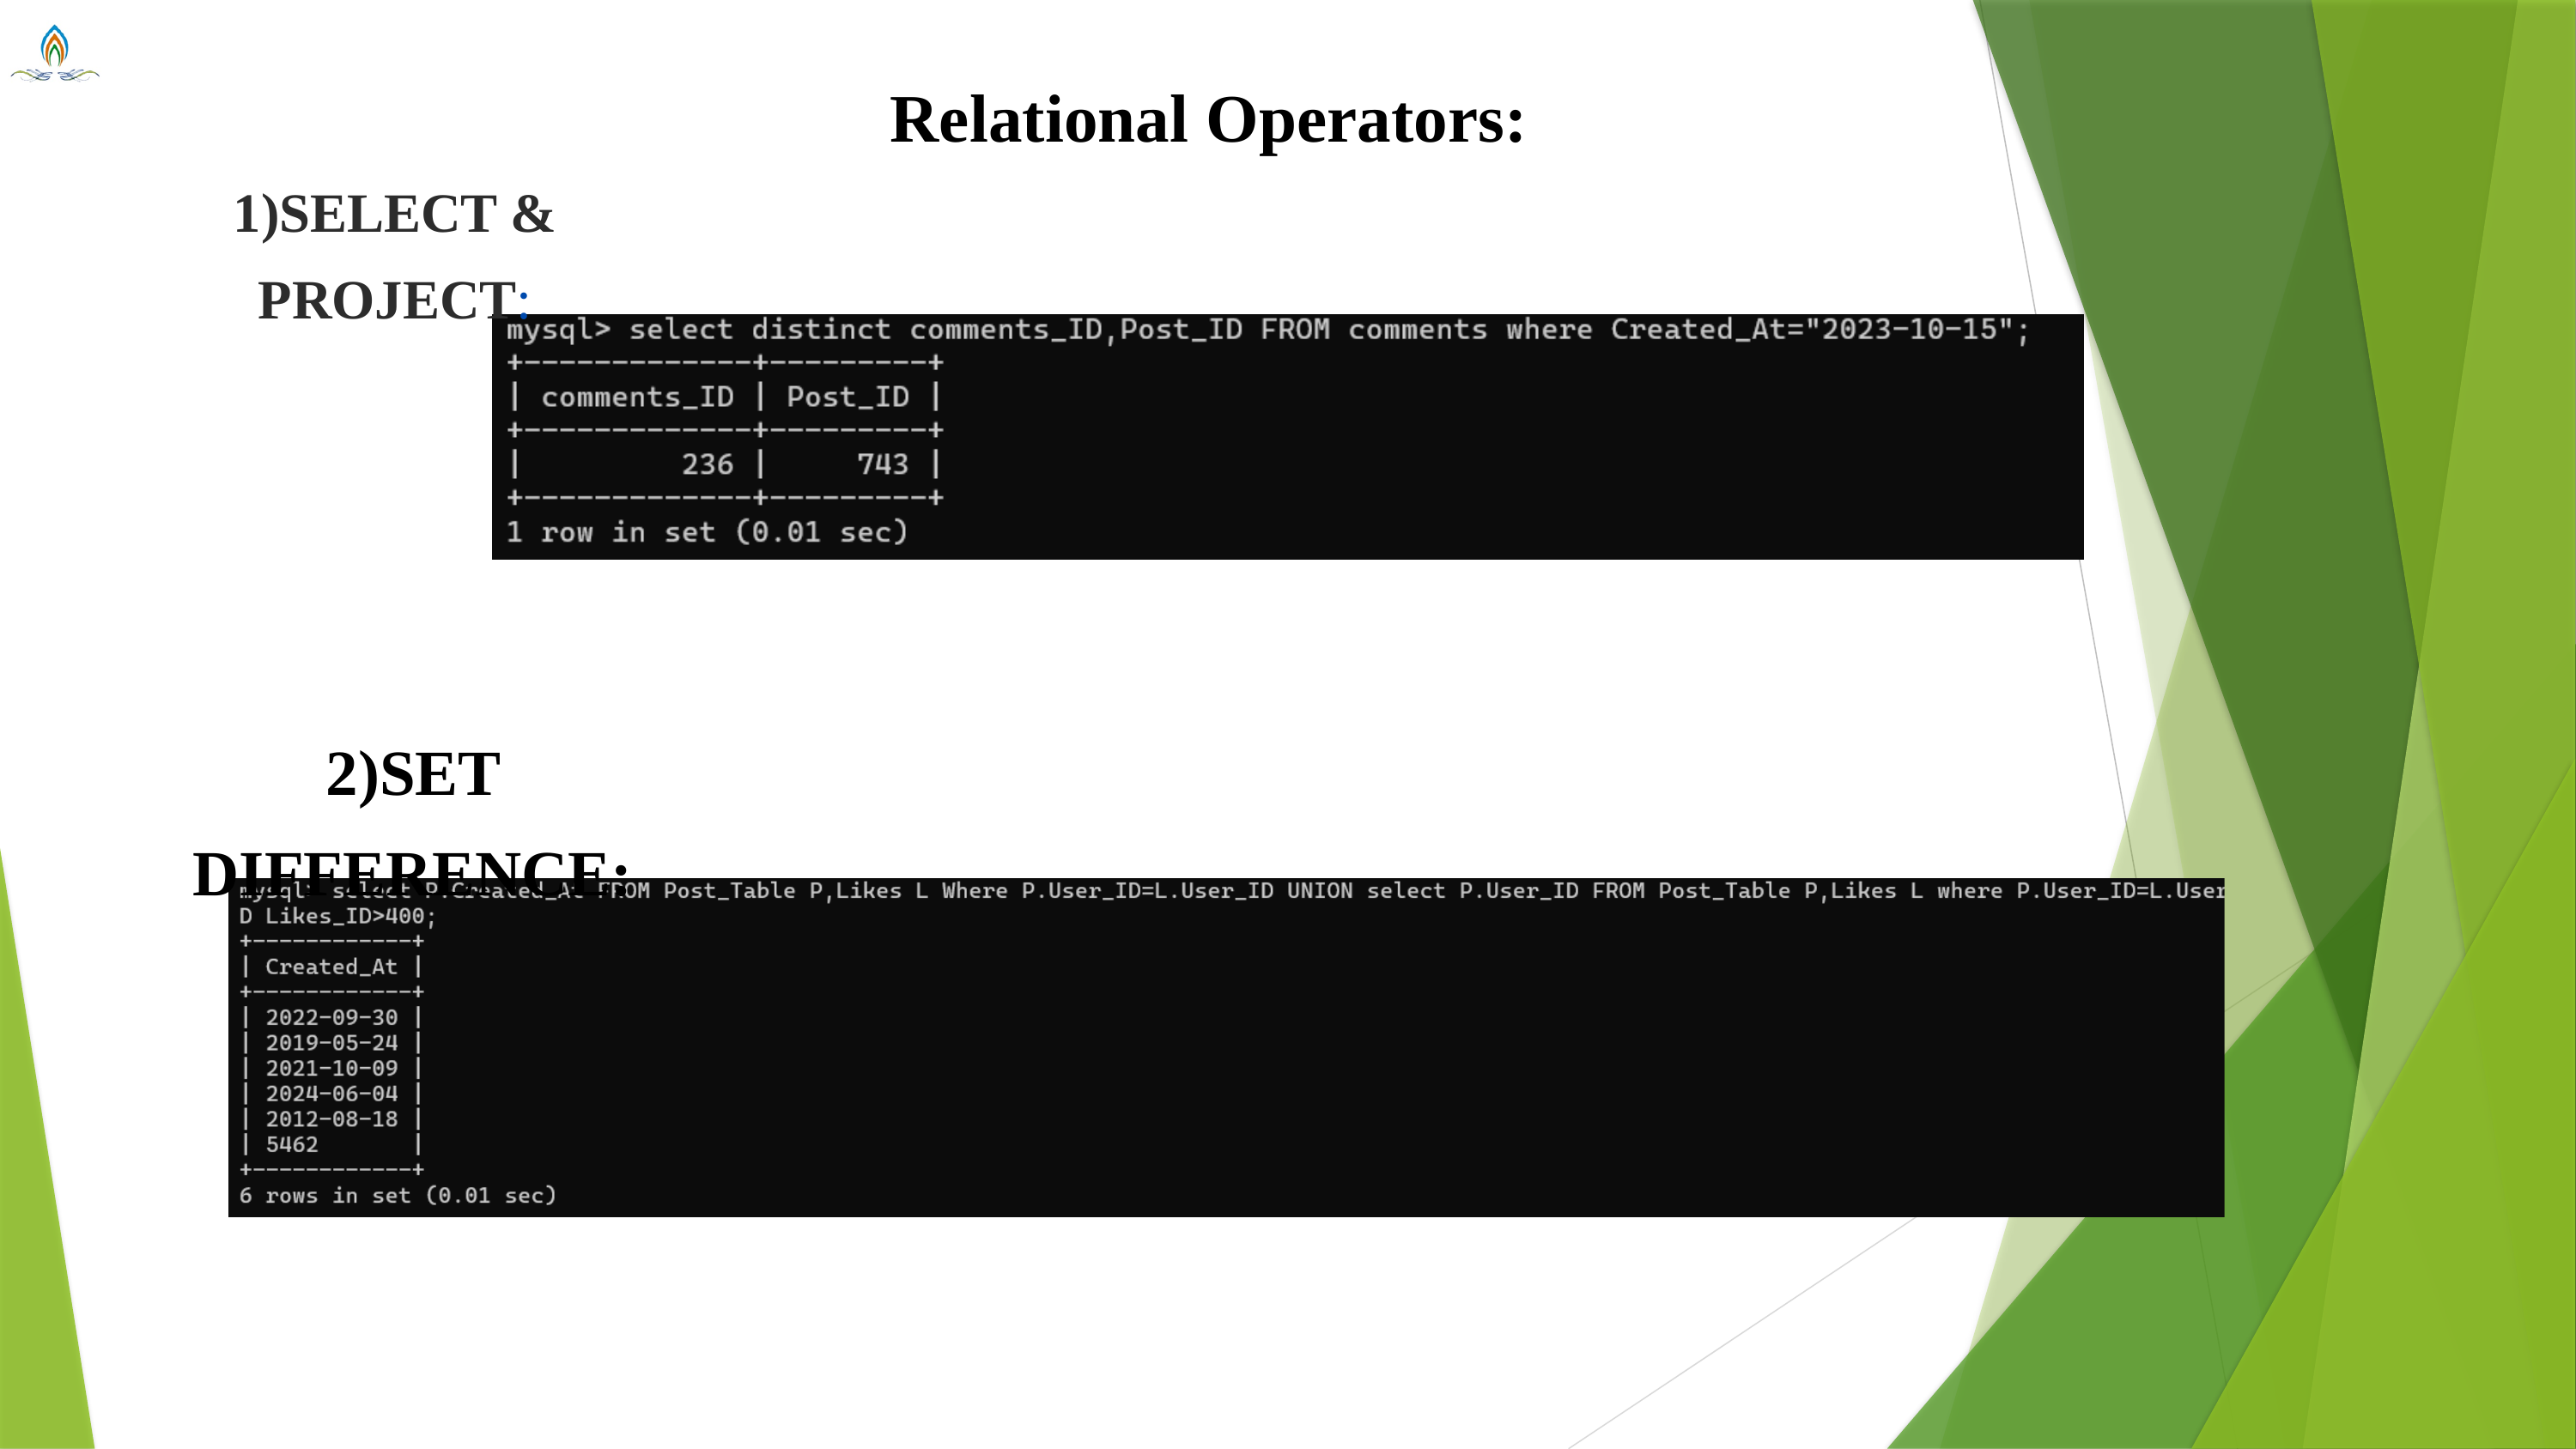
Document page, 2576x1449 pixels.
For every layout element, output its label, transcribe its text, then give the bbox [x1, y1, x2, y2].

text_box [228, 878, 2225, 1217]
text_box Relational Operators: [844, 49, 1573, 156]
text_box [0, 4, 106, 109]
text_box 1)SELECT & PROJECT: [115, 155, 675, 330]
text_box [492, 314, 2084, 560]
text_box 2)SET DIFFERENCE: [119, 706, 707, 909]
